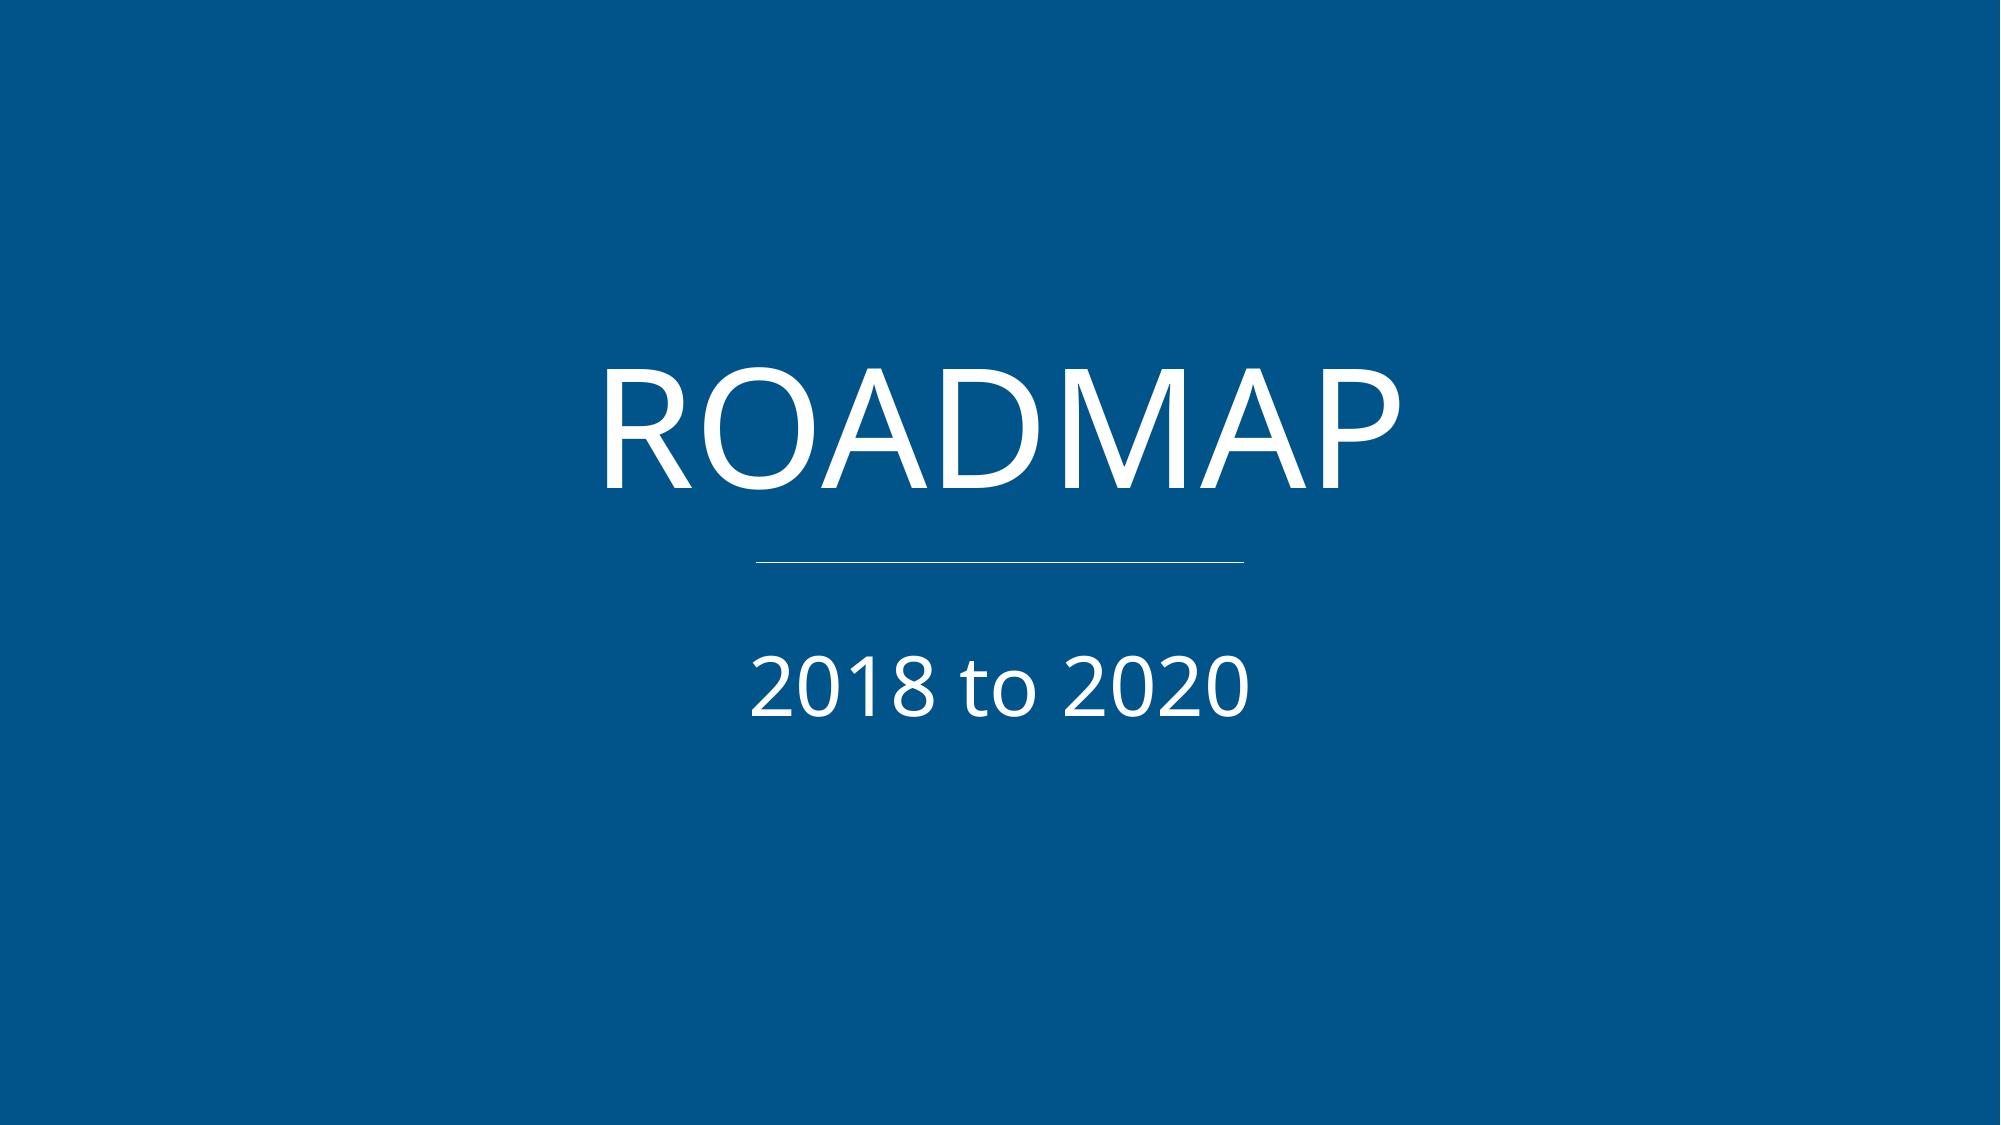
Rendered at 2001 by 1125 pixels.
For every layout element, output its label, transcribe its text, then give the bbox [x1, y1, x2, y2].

list ROADMAP [0, 337, 2000, 488]
list 2018 to 2020 [0, 637, 2000, 788]
